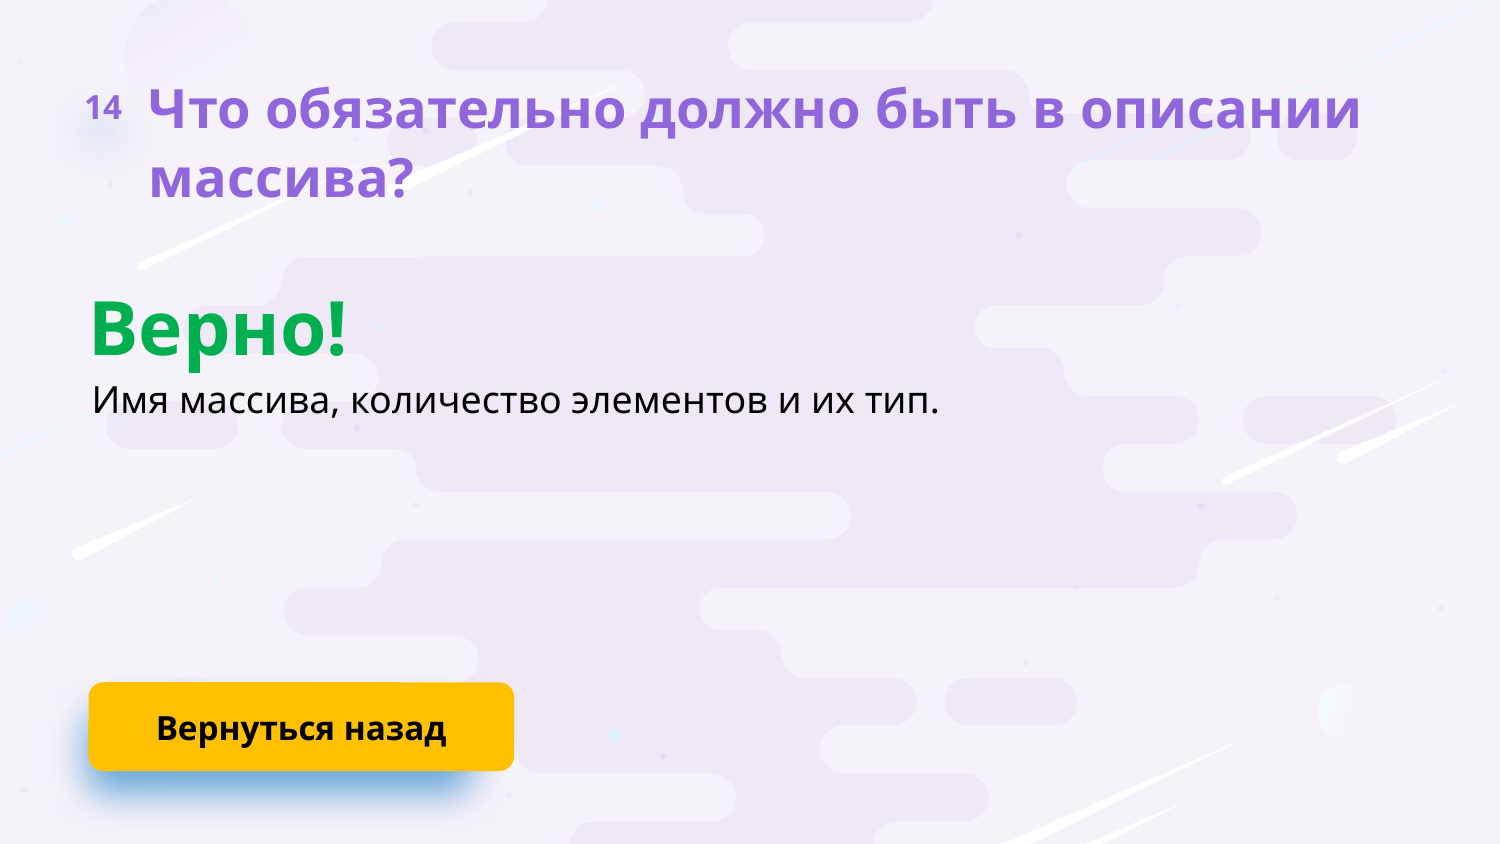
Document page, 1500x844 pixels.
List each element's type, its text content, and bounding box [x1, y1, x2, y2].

text_box Верно! [88, 275, 508, 371]
picture [0, 0, 1500, 844]
text_box Имя массива, количество элементов и их тип. [41, 376, 1056, 422]
text_box Вернуться назад [87, 681, 516, 773]
text_box 14 [57, 60, 149, 152]
text_box Что обязательно должно быть в описании массива? [148, 70, 1479, 209]
